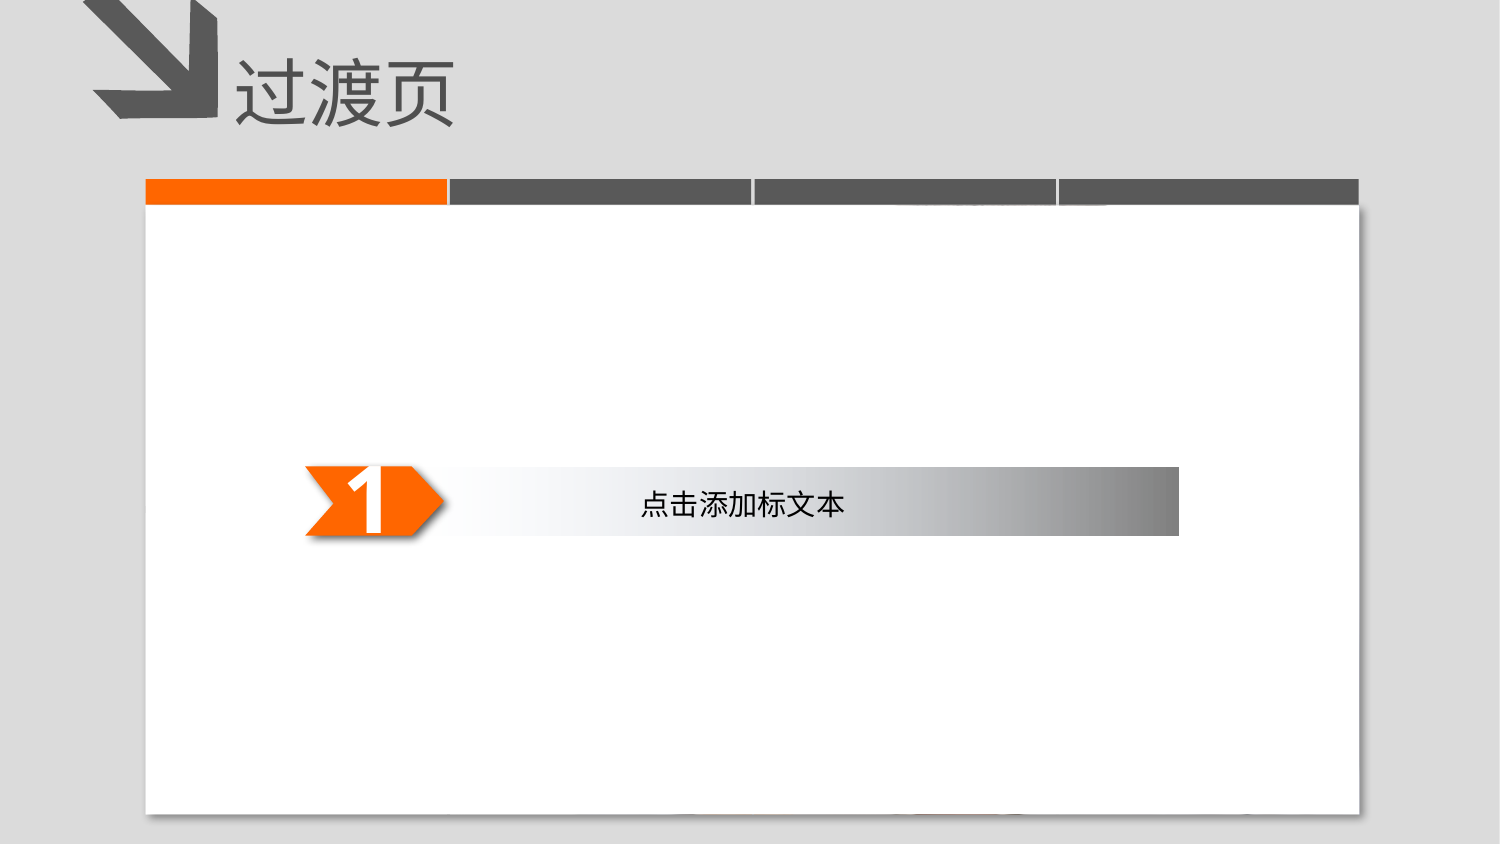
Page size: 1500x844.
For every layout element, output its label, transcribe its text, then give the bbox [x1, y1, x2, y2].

picture [0, 0, 1500, 844]
text_box 过渡页 [218, 38, 474, 144]
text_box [304, 432, 1179, 562]
picture [120, 0, 190, 69]
